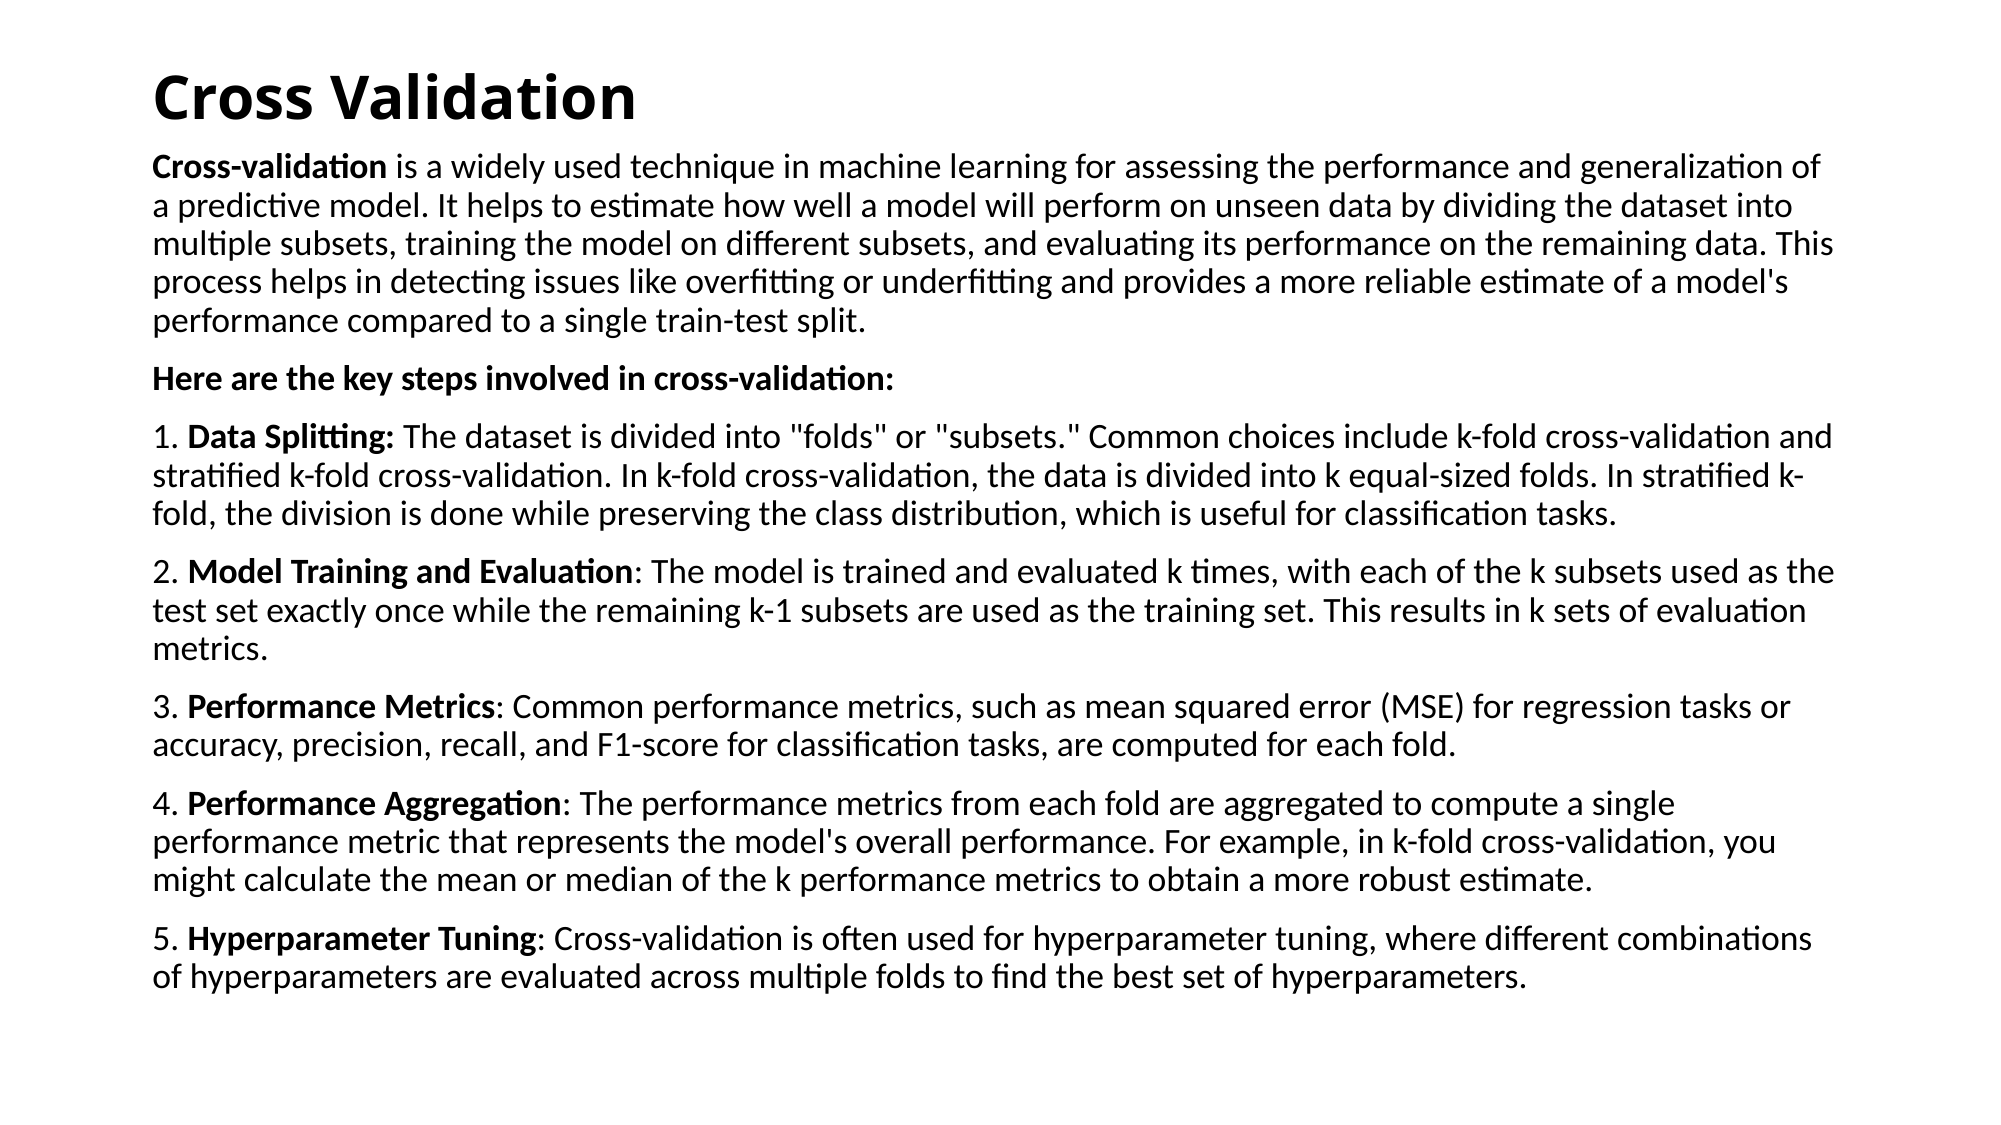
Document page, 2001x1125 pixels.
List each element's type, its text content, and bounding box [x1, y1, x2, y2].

title Cross Validation [137, 59, 1863, 140]
list Cross-validation is a widely used technique in machine learning for assessing the performance and generalization of a predictive model. It helps to estimate how well a model will perform on unseen data by dividing the dataset into multiple subsets, training the model on different subsets, and evaluating its performance on the remaining data. This process helps in detecting issues like overfitting or underfitting and provides a more reliable estimate of a model's performance compared to a single train-test split. Here are the key steps involved in cross-validation: 1. Data Splitting: The dataset is divided into "folds" or "subsets." Common choices include k-fold cross-validation and stratified k-fold cross-validation. In k-fold cross-validation, the data is divided into k equal-sized folds. In stratified k-fold, the division is done while preserving the class distribution, which is useful for classification tasks. 2. Model Training and Evaluation: The model is trained and evaluated k times, with each of the k subsets used as the test set exactly once while the remaining k-1 subsets are used as the training set. This results in k sets of evaluation metrics. 3. Performance Metrics: Common performance metrics, such as mean squared error (MSE) for regression tasks or accuracy, precision, recall, and F1-score for classification tasks, are computed for each fold. 4. Performance Aggregation: The performance metrics from each fold are aggregated to compute a single performance metric that represents the model's overall performance. For example, in k-fold cross-validation, you might calculate the mean or median of the k performance metrics to obtain a more robust estimate. 5. Hyperparameter Tuning: Cross-validation is often used for hyperparameter tuning, where different combinations of hyperparameters are evaluated across multiple folds to find the best set of hyperparameters. [137, 140, 1863, 1014]
